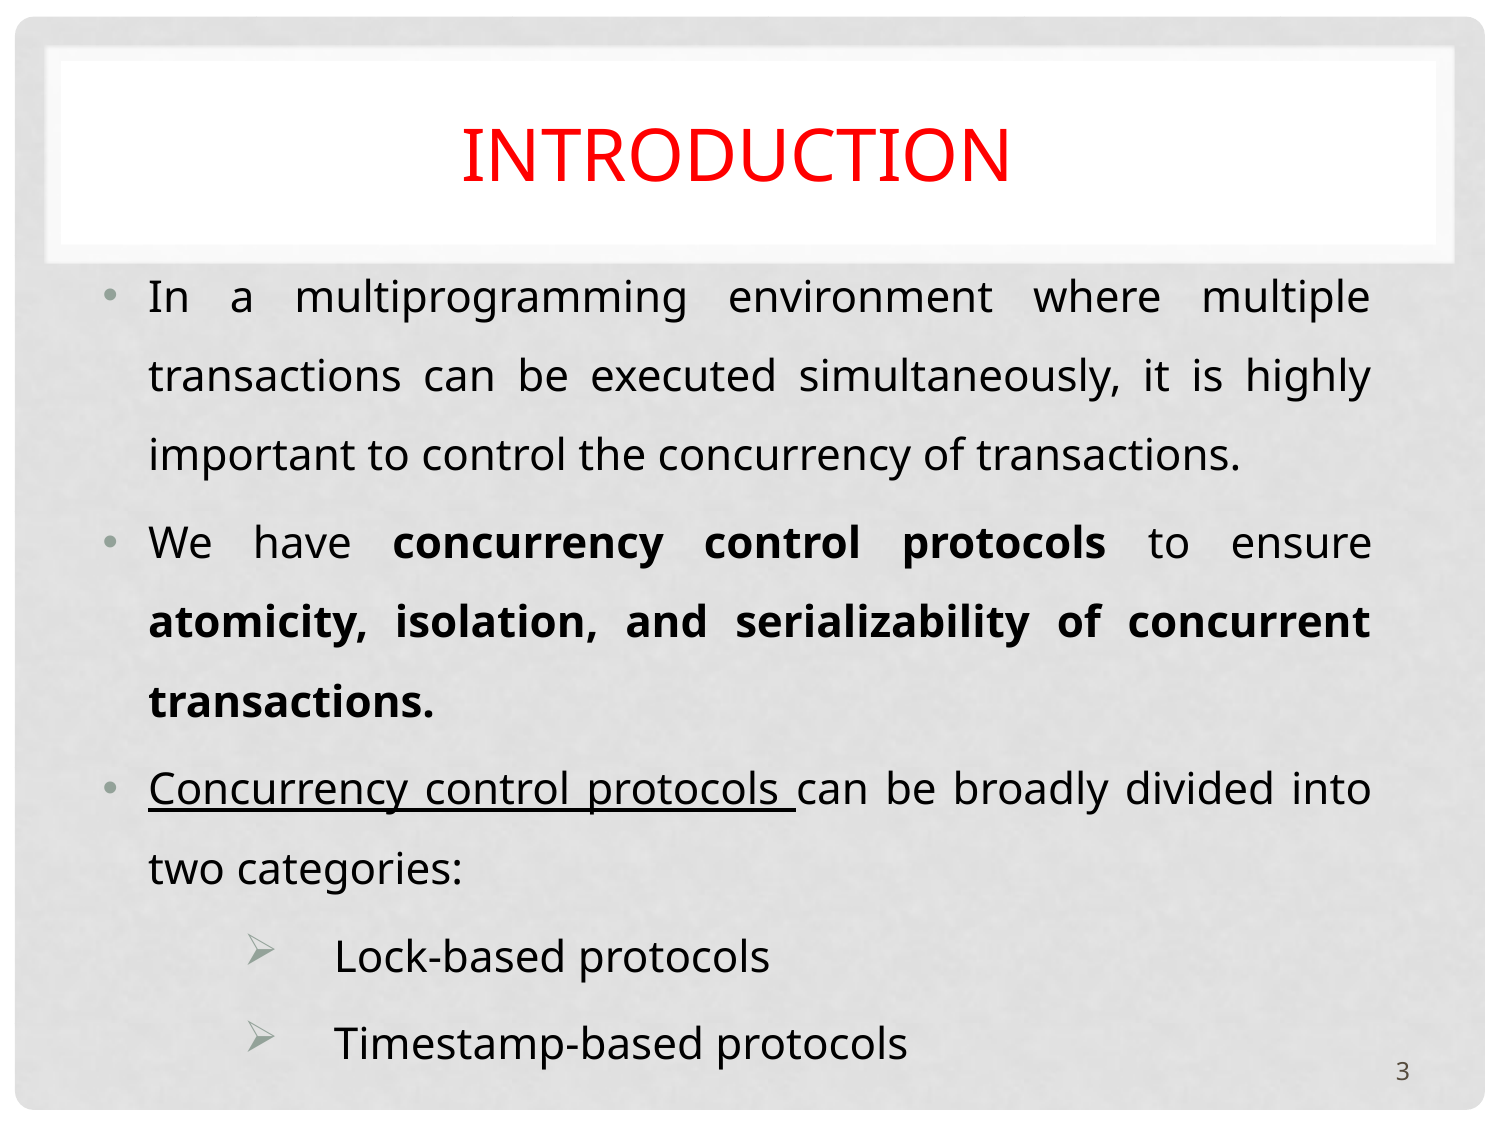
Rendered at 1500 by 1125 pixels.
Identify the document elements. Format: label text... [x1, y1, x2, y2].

list In a multiprogramming environment where multiple transactions can be executed simultaneously, it is highly important to control the concurrency of transactions. We have concurrency control protocols to ensure atomicity, isolation, and serializability of concurrent transactions. Concurrency control protocols can be broadly divided into two categories: Lock-based protocols Timestamp-based protocols [75, 234, 1388, 1079]
title Introduction [69, 66, 1425, 238]
slide_number 3 [1074, 1042, 1425, 1103]
